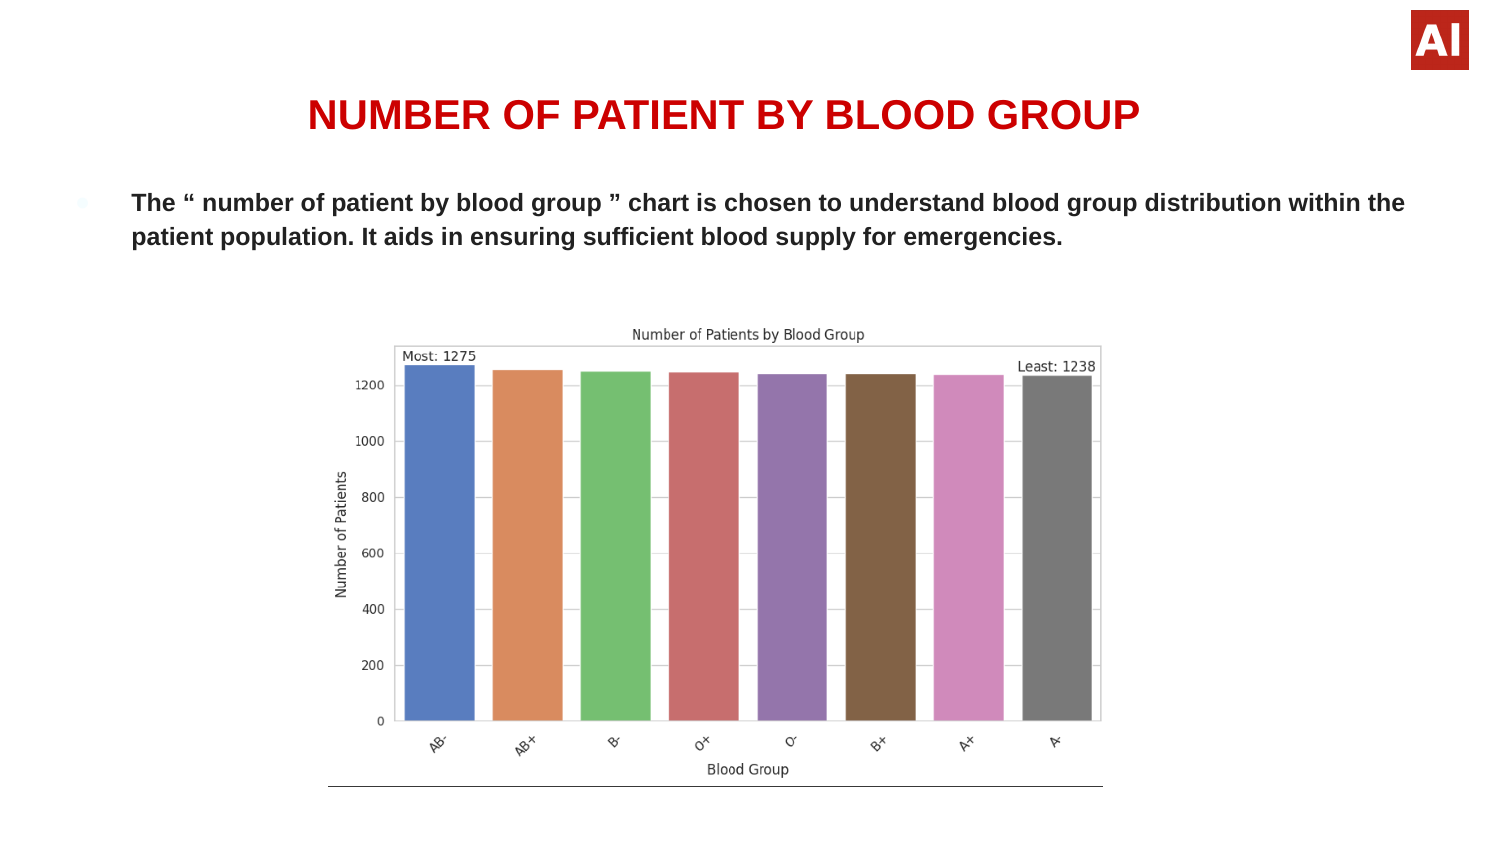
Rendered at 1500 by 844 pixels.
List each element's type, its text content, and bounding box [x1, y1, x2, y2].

list The “ number of patient by blood group ” chart is chosen to understand blood group distribution within the patient population. It aids in ensuring sufficient blood supply for emergencies. [41, 166, 1449, 750]
picture [1411, 10, 1469, 70]
picture [327, 321, 1103, 787]
title NUMBER OF PATIENT BY BLOOD GROUP [51, 72, 1449, 166]
